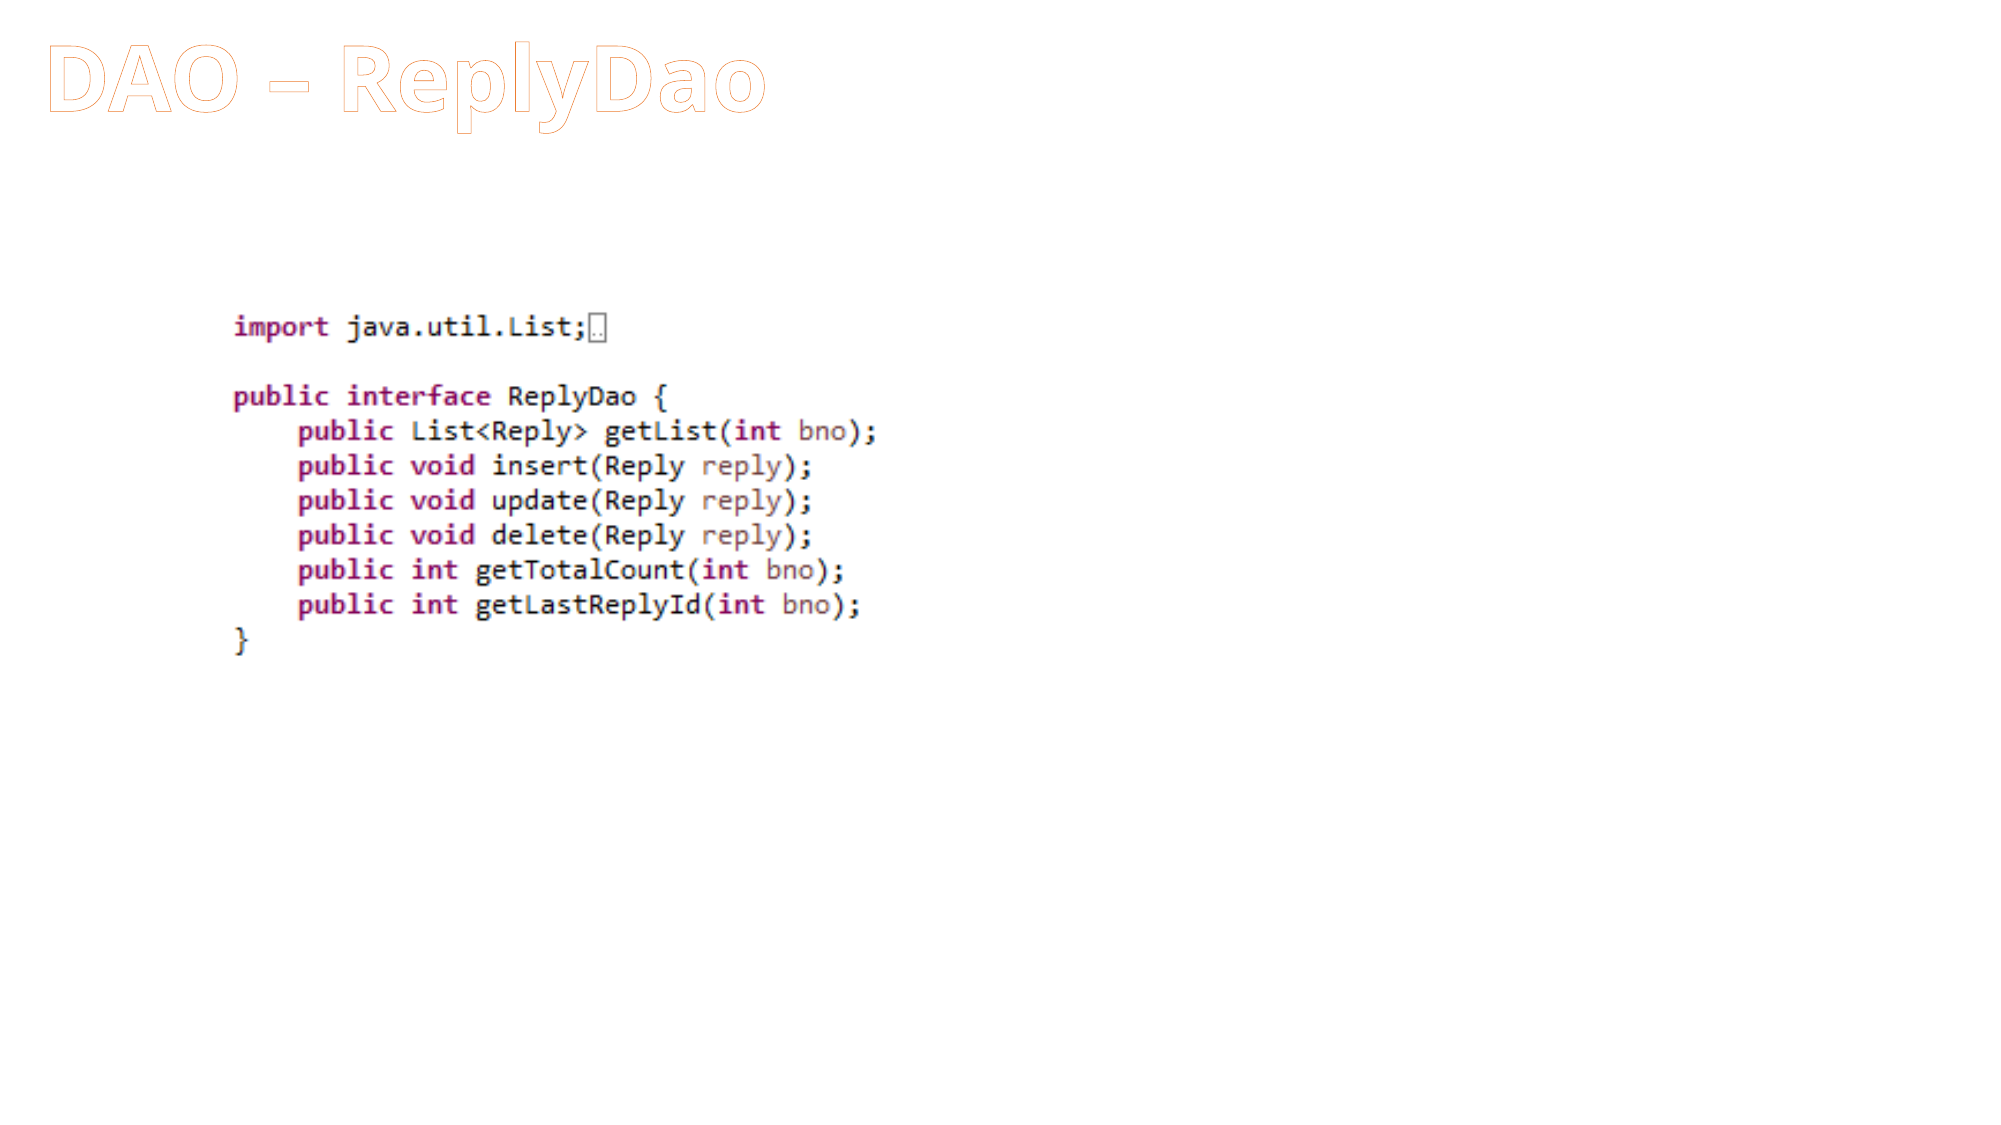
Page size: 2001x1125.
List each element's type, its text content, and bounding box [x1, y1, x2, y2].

text_box DAO – ReplyDao [26, 12, 785, 138]
picture [229, 304, 898, 693]
